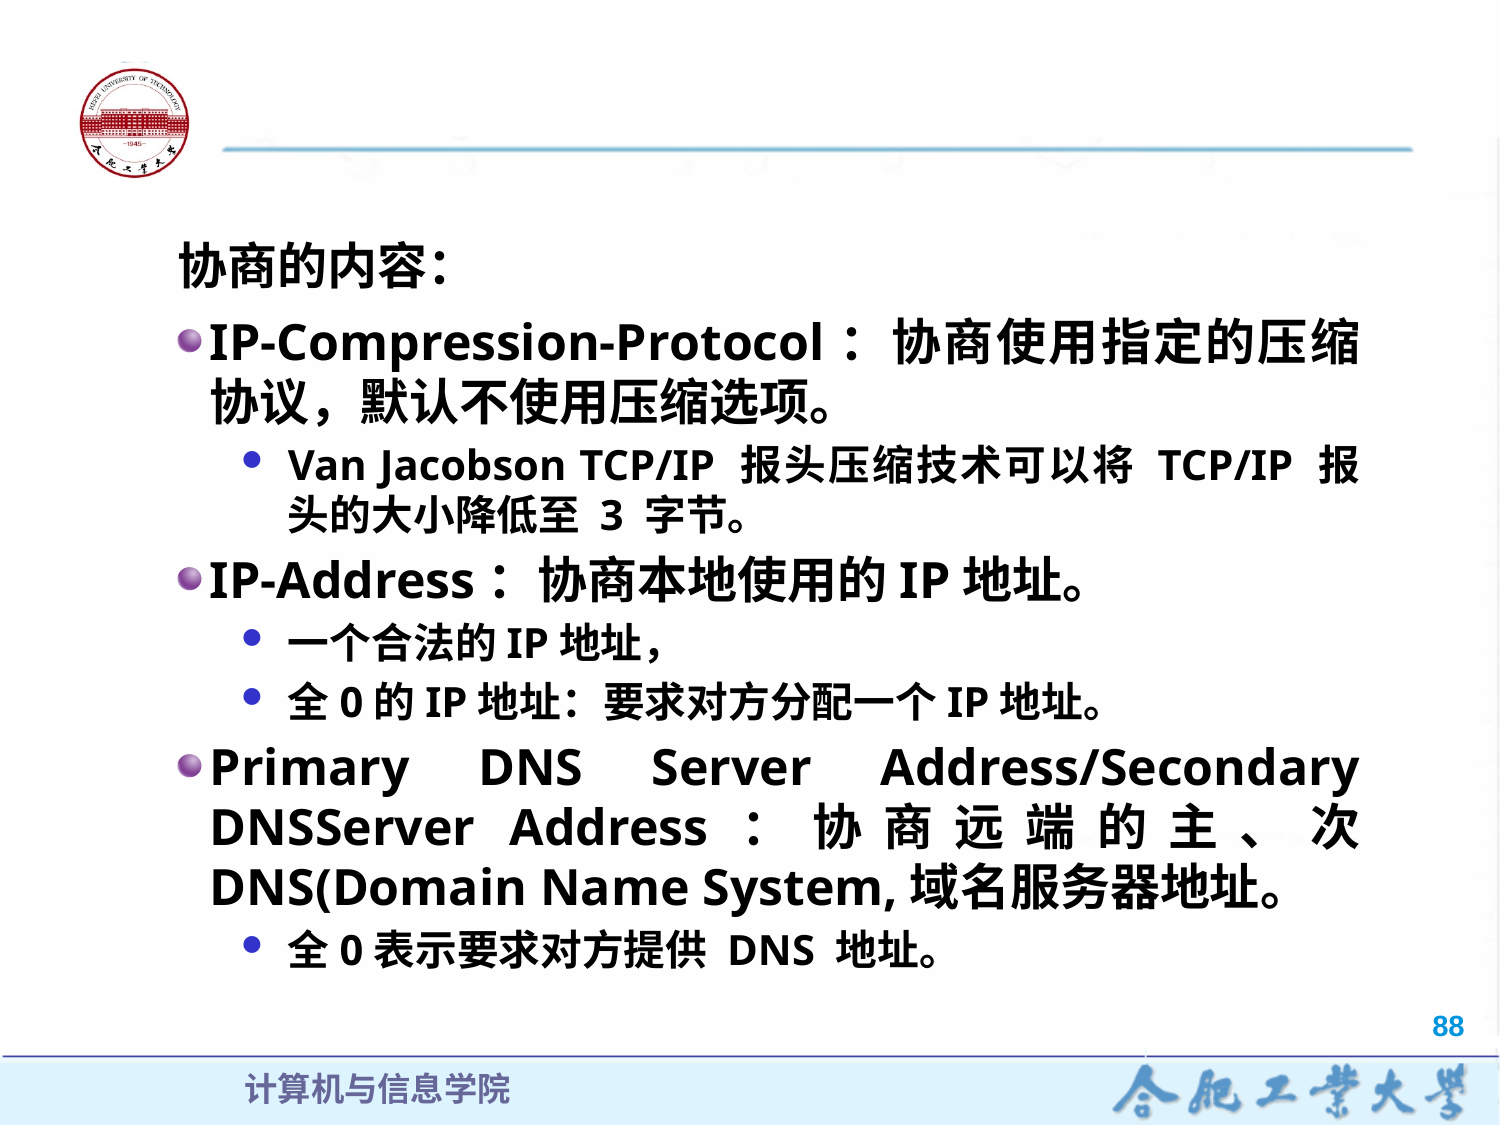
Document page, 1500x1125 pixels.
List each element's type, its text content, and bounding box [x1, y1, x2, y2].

list IP-Compression-Protocol：协商使用指定的压缩协议，默认不使用压缩选项。 Van Jacobson TCP/IP 报头压缩技术可以将 TCP/IP 报头的大小降低至 3 字节。 IP-Address：协商本地使用的IP地址。 一个合法的IP地址， 全0的IP地址：要求对方分配一个IP地址。 Primary DNS Server Address/Secondary DNSServer Address：协商远端的主、次 DNS(Domain Name System,域名服务器地址。 全0表示要求对方提供 DNS 地址。 [162, 302, 1376, 999]
picture [0, 0, 1500, 1125]
text_box 协商的内容： [162, 226, 538, 302]
